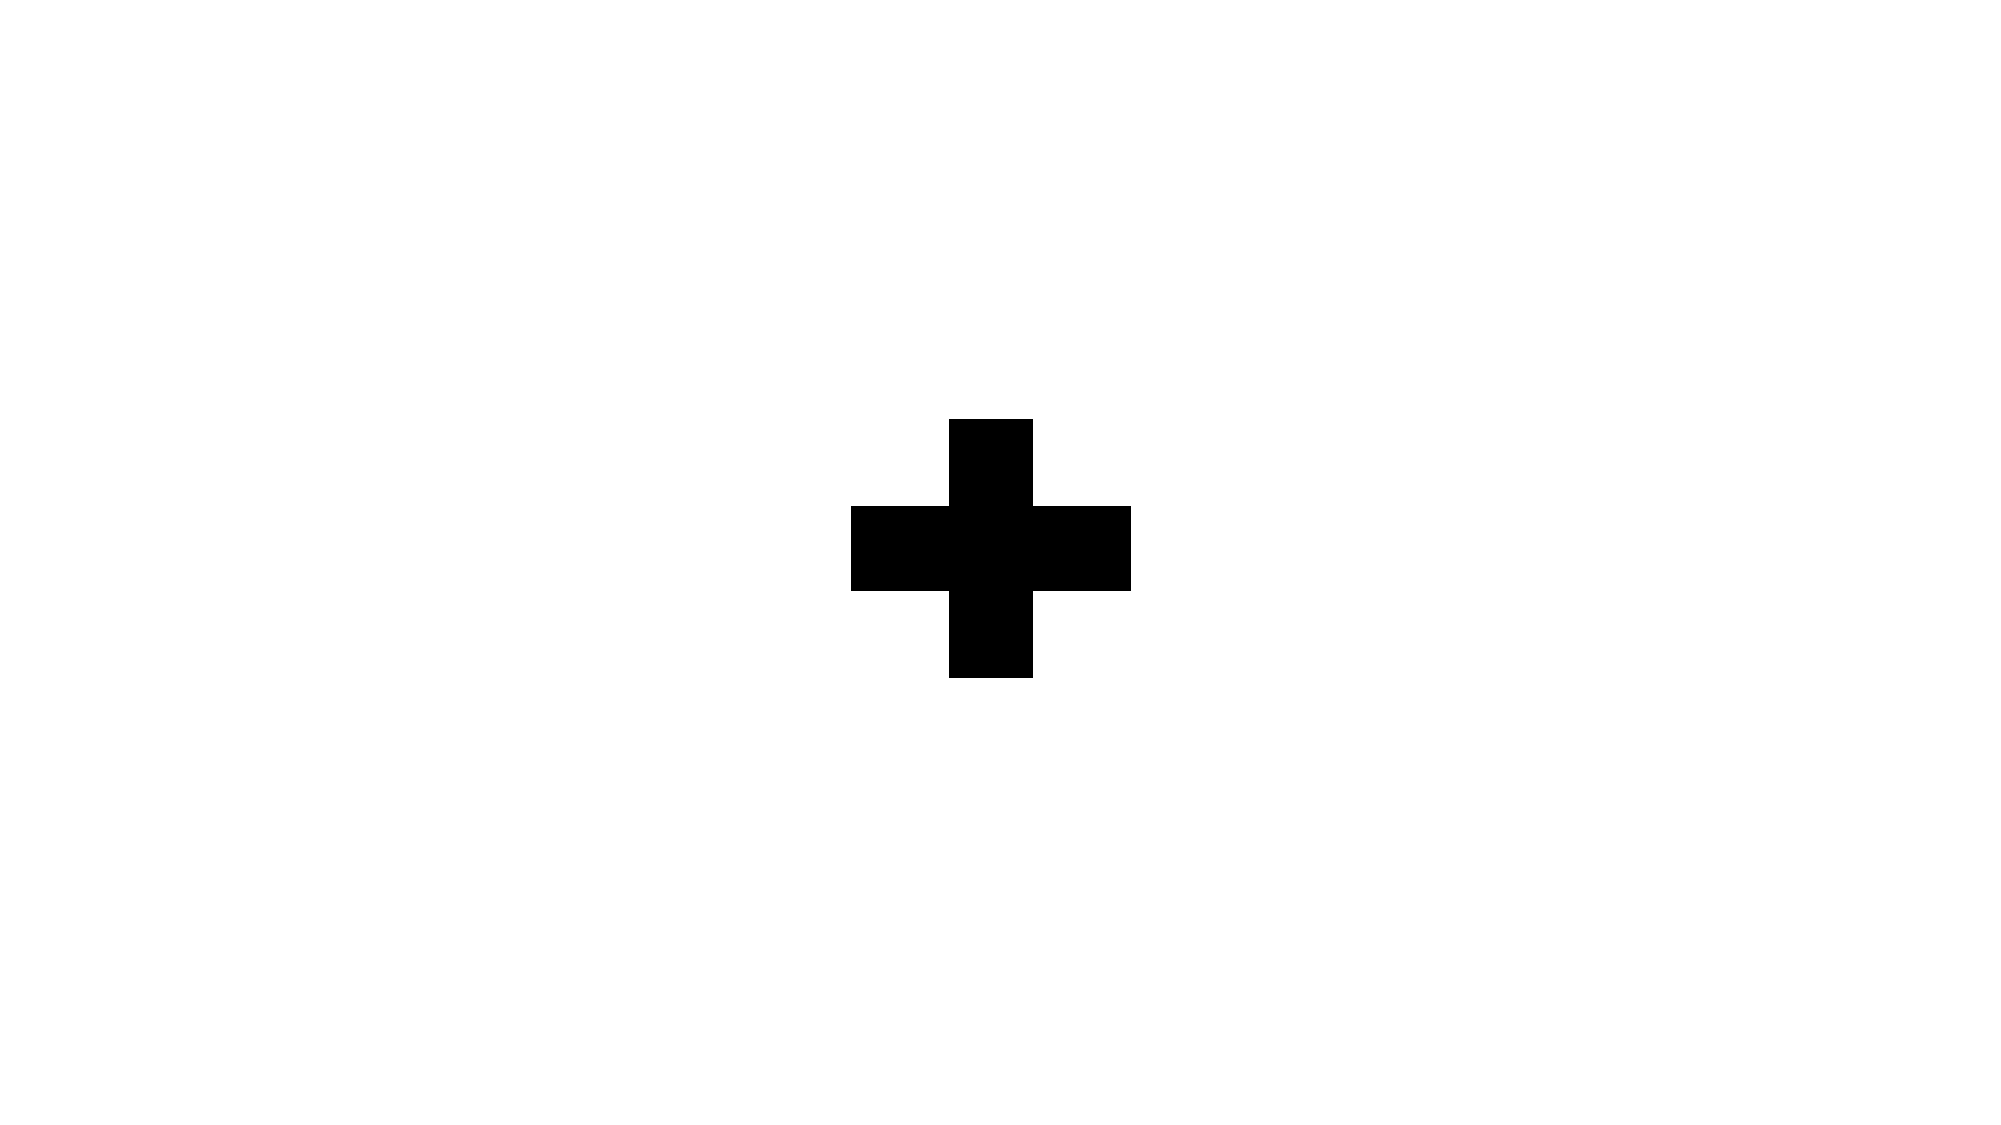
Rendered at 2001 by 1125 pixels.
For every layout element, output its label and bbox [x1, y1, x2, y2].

text_box [851, 419, 1131, 678]
